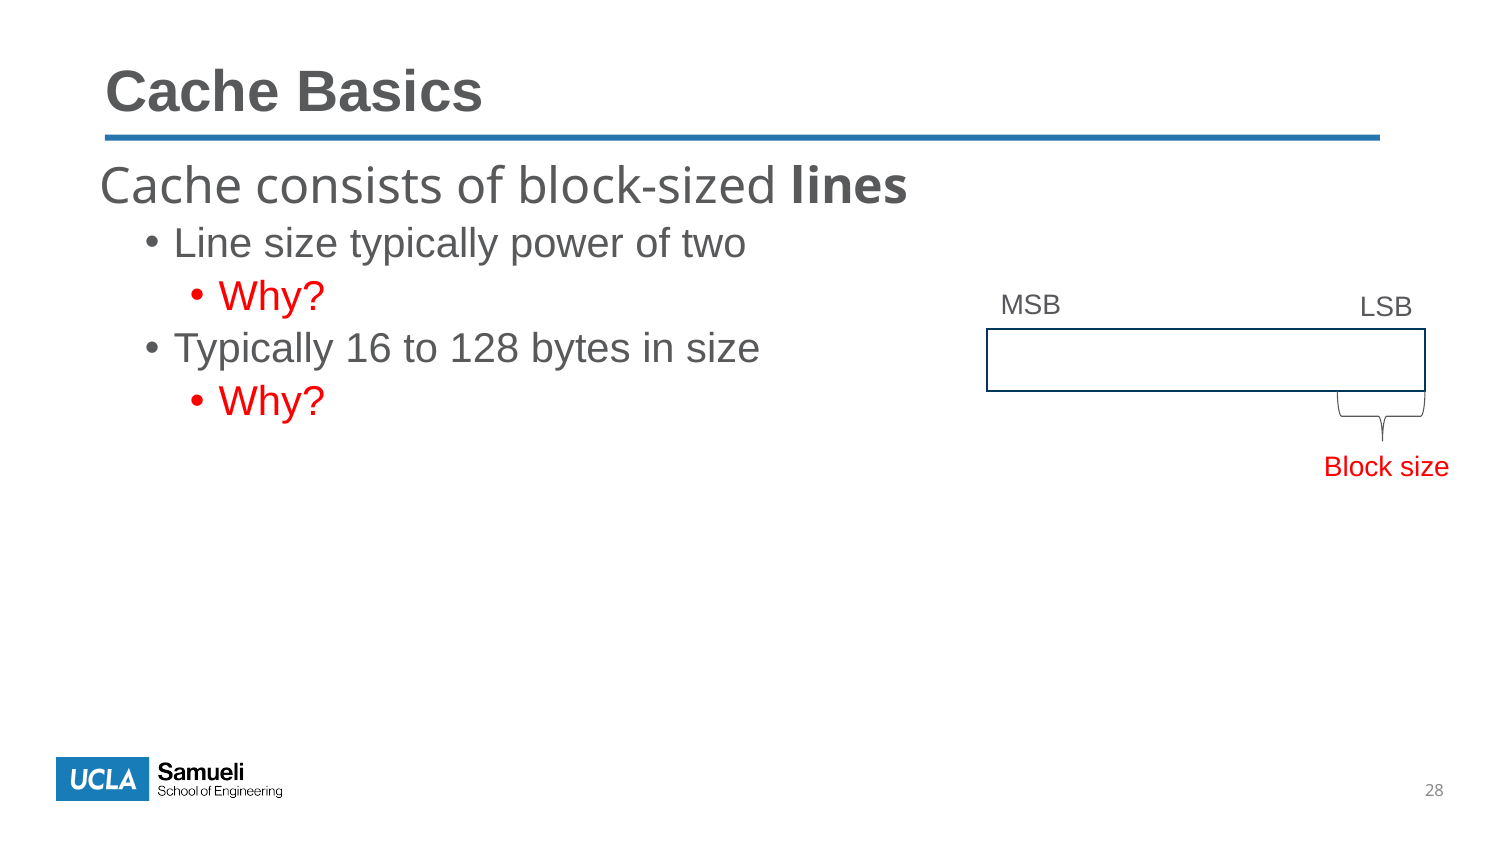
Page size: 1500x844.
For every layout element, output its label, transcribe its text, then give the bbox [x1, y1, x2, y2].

text_box MSB [985, 278, 1077, 328]
slide_number 28 [1425, 780, 1500, 840]
text_box [986, 328, 1426, 392]
text_box LSB [1345, 280, 1428, 330]
text_box Block size [1309, 441, 1465, 490]
picture [56, 757, 282, 801]
text_box Cache consists of block-sized lines Line size typically power of two Why? Typically 16 to 128 bytes in size Why? [99, 153, 1495, 425]
text_box Cache Basics [104, 61, 1380, 125]
text_box [1336, 391, 1426, 441]
